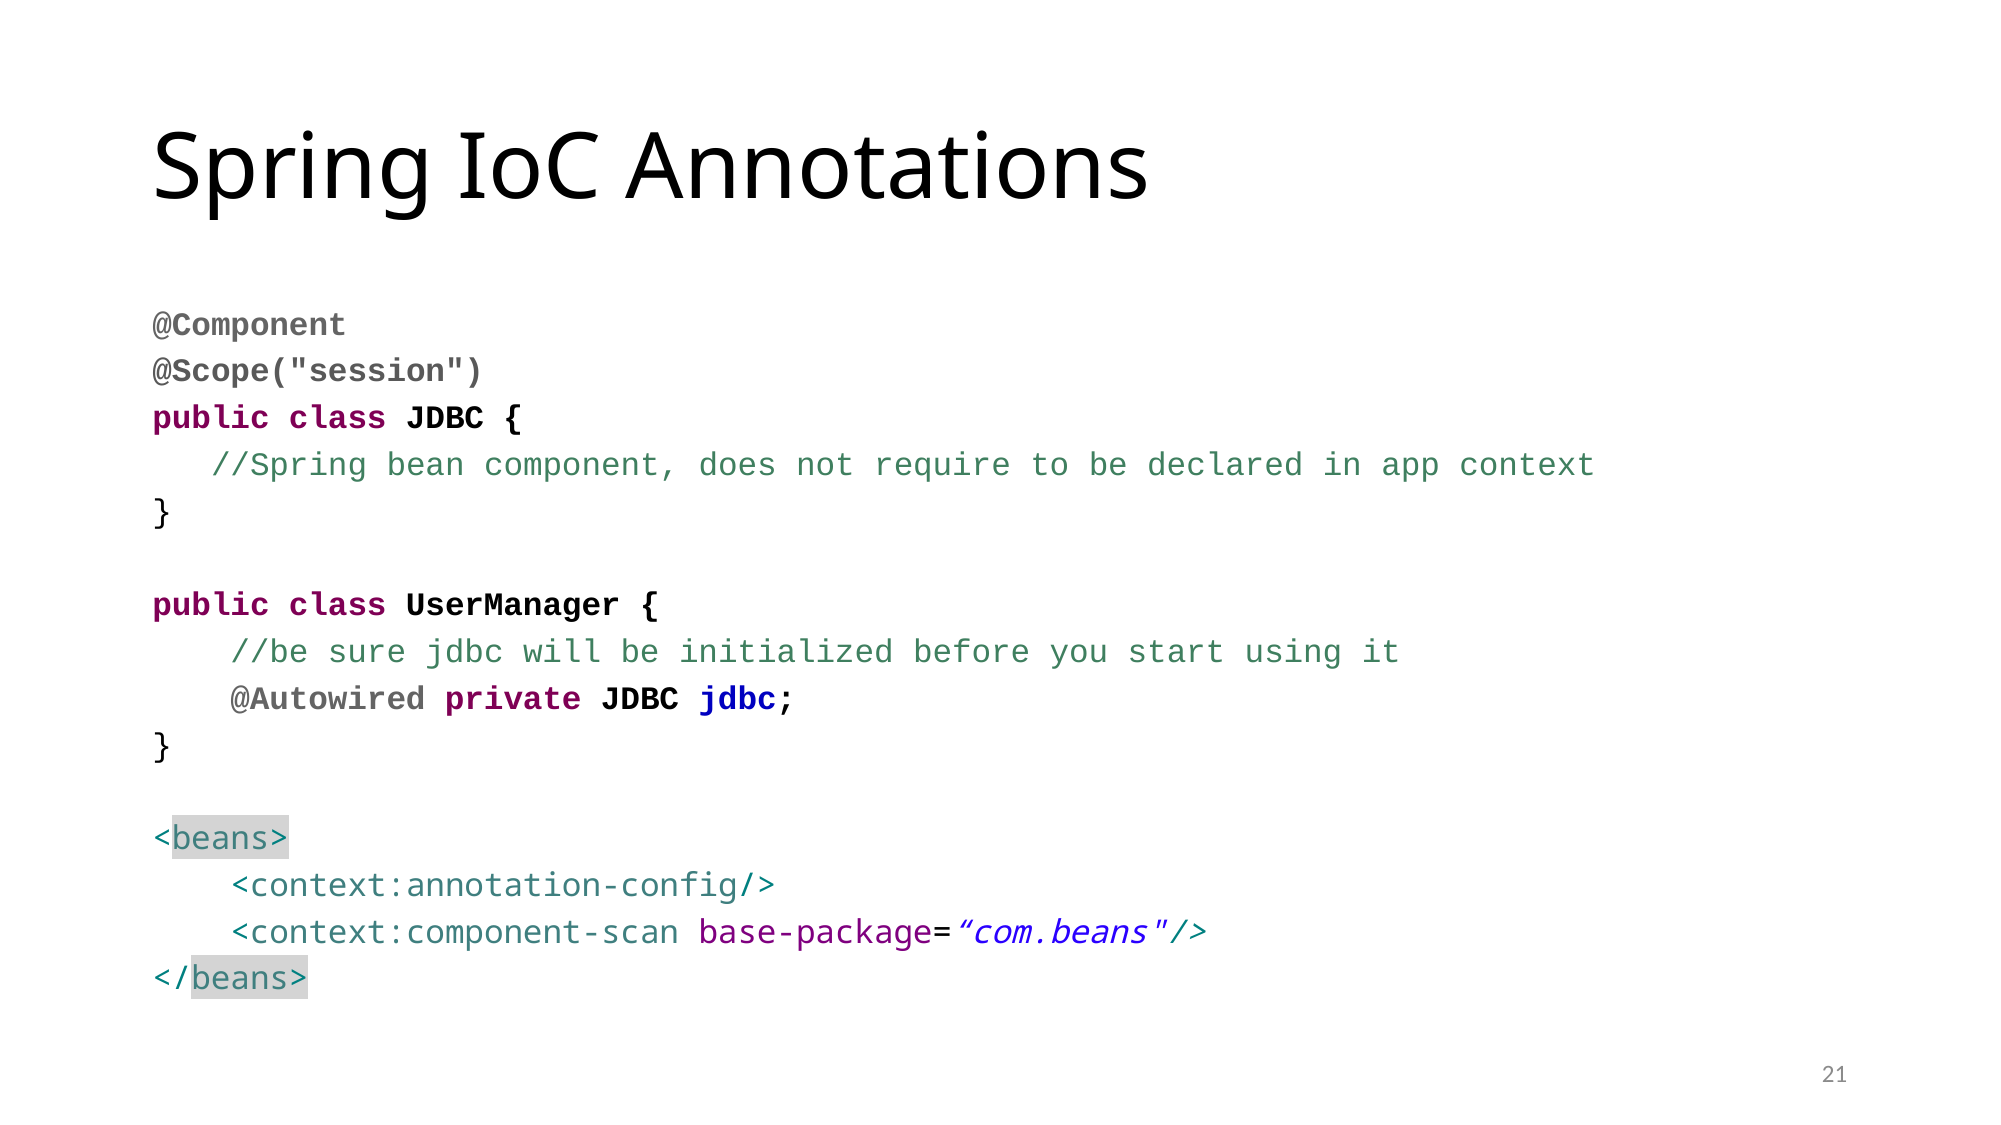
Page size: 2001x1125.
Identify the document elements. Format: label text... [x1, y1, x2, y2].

title Spring IoC Annotations [137, 59, 1863, 278]
list @Component @Scope("session") public class JDBC { //Spring bean component, does not require to be declared in app context } public class UserManager { //be sure jdbc will be initialized before you start using it @Autowired private JDBC jdbc; } <beans> <context:annotation-config/> <context:component-scan base-package=“com.beans"/> </beans> [137, 299, 1863, 1014]
slide_number 21 [1412, 1042, 1863, 1103]
